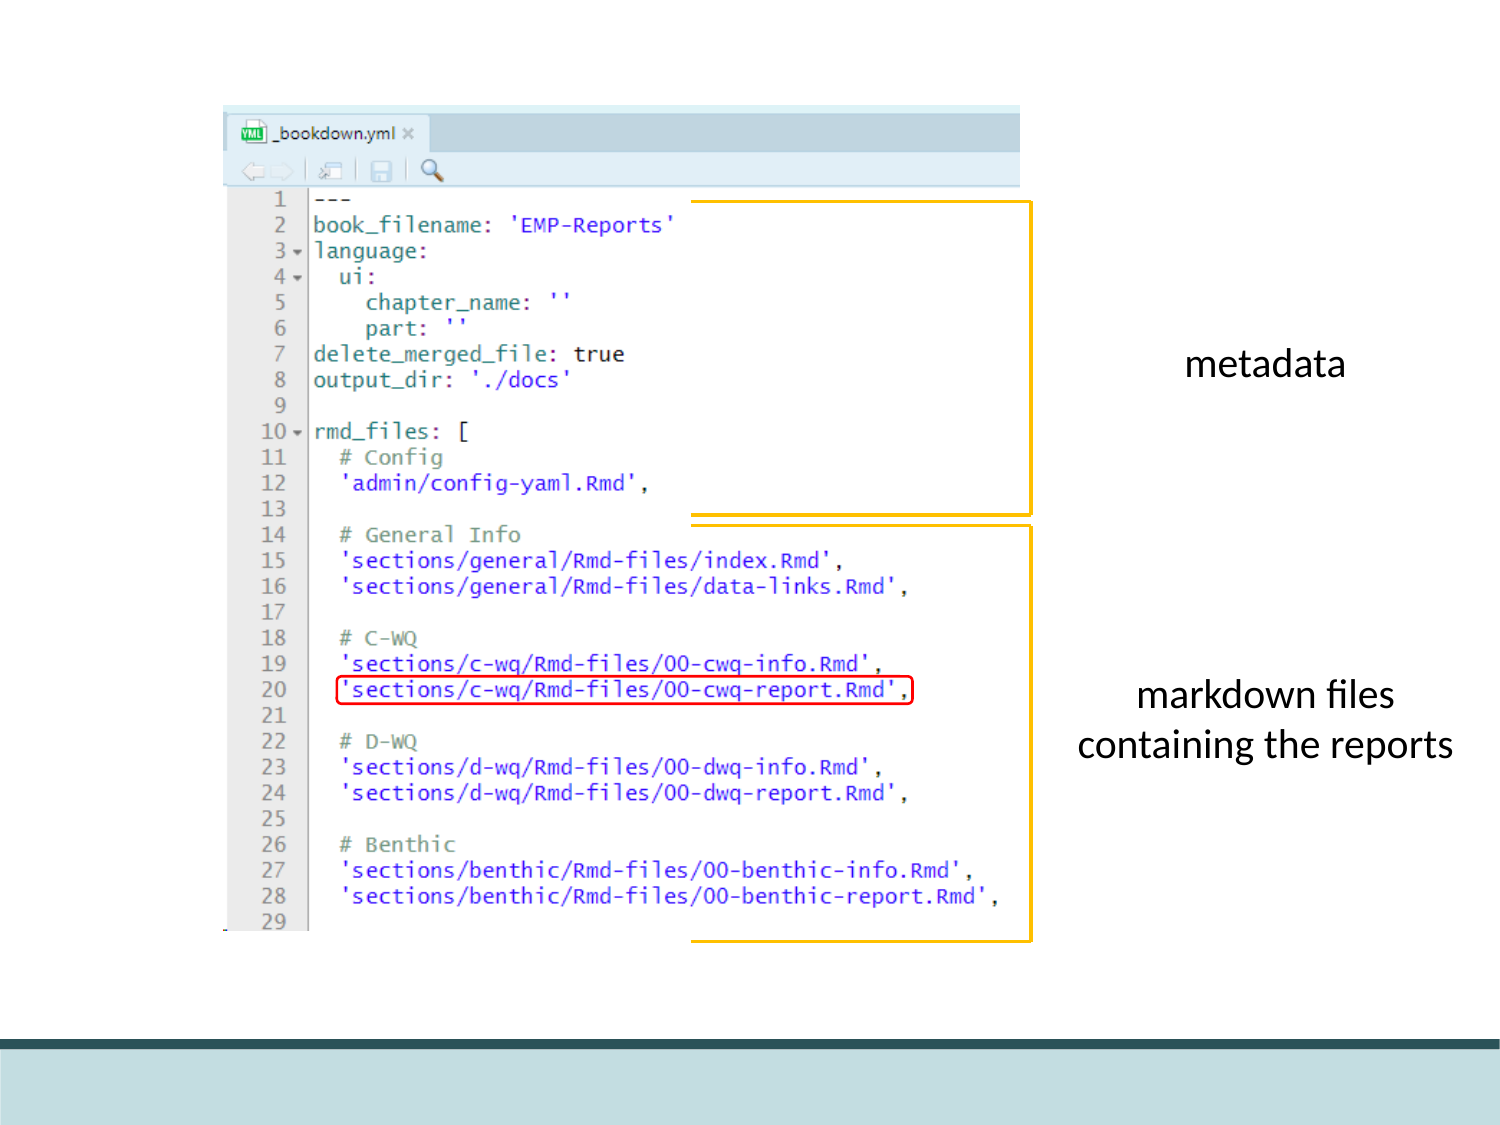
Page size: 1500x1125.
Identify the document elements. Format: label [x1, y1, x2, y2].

text_box [223, 104, 1500, 943]
